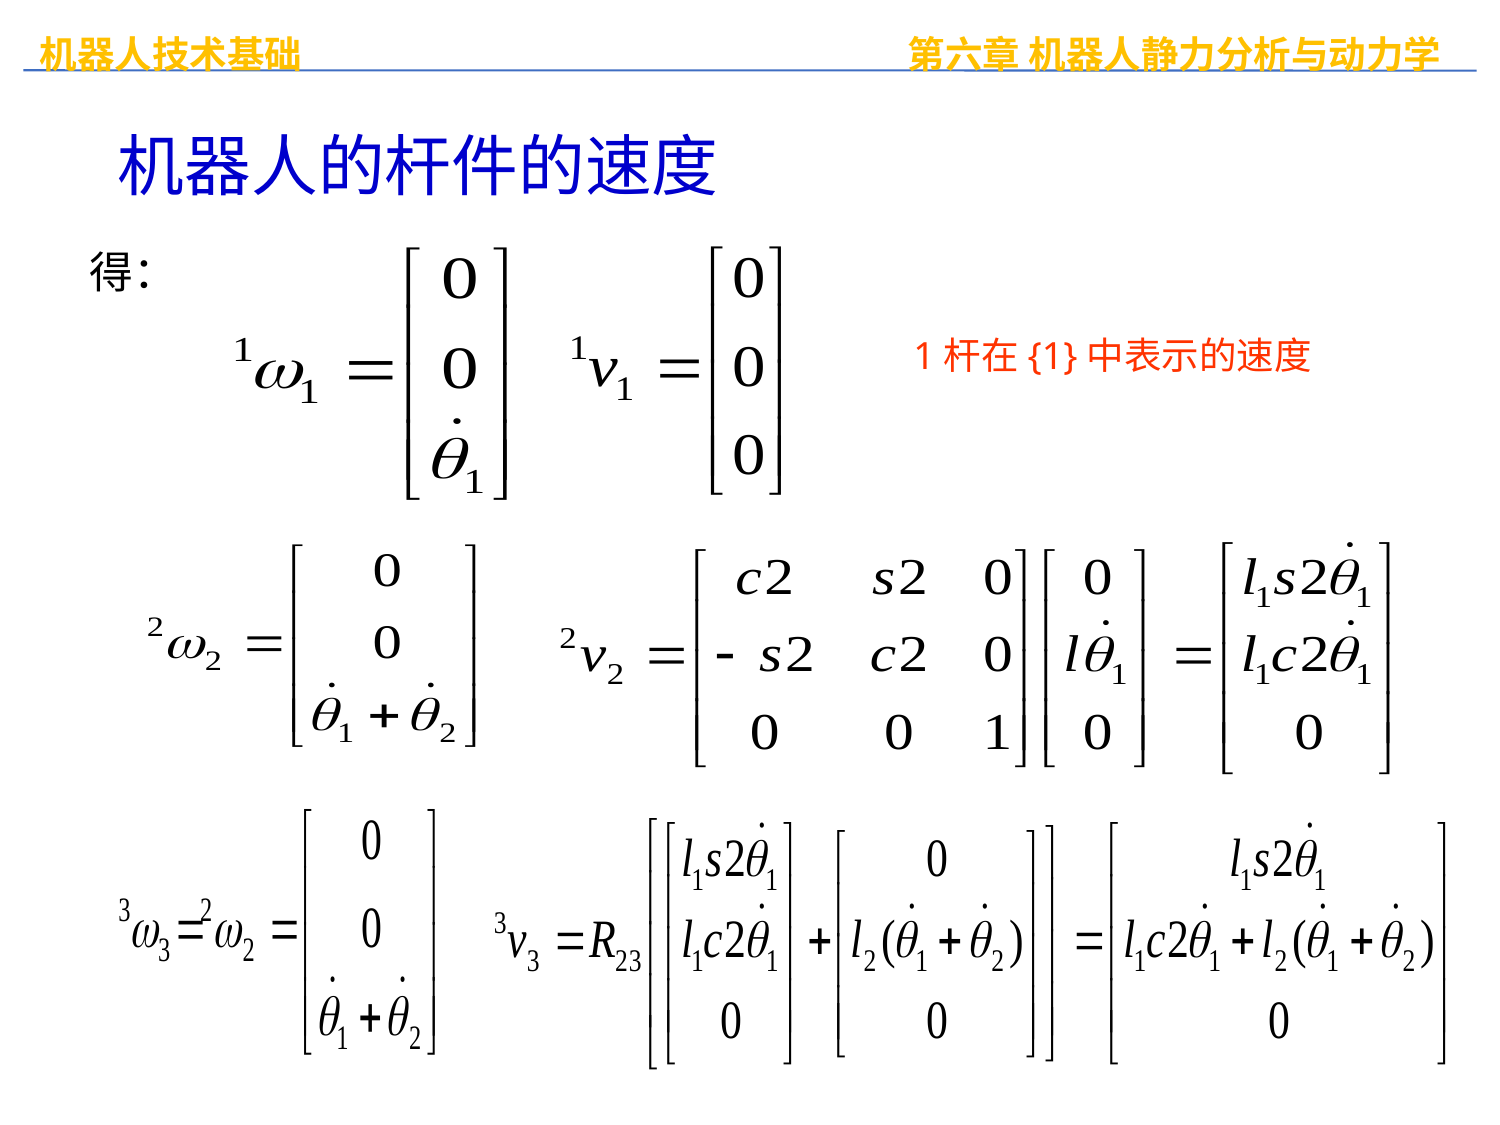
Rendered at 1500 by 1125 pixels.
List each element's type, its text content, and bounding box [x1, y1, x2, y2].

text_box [561, 233, 809, 510]
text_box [486, 808, 1463, 1080]
text_box 1杆在{1}中表示的速度 [898, 324, 1327, 385]
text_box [136, 533, 501, 760]
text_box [224, 233, 538, 515]
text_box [549, 533, 1413, 785]
title 机器人的杆件的速度 [102, 59, 1398, 278]
list 得： [74, 243, 221, 360]
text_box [111, 795, 451, 1070]
